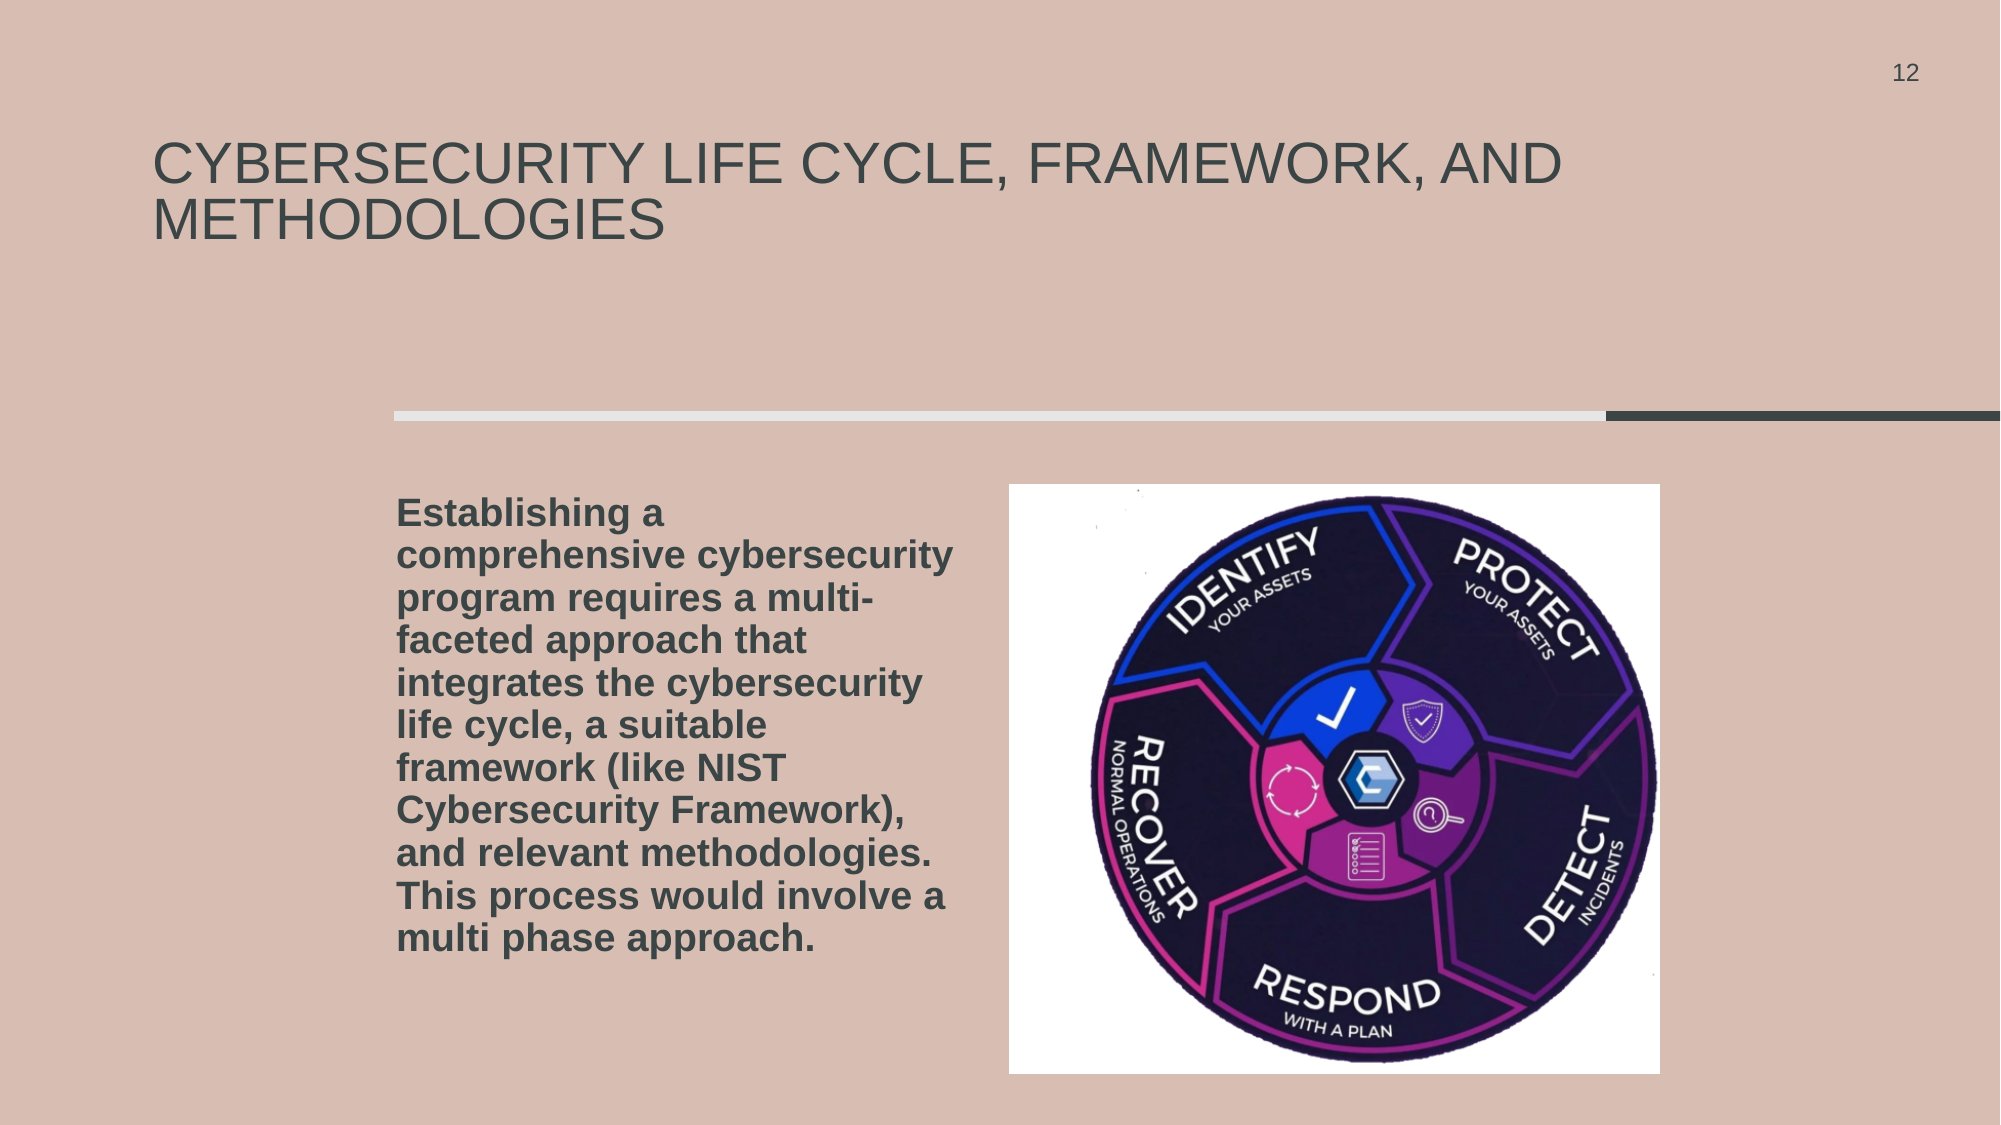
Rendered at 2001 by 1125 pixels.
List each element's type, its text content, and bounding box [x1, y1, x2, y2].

title Cybersecurity life cycle, framework, and methodologies [137, 182, 1863, 278]
picture [1009, 484, 1661, 1075]
list Establishing a comprehensive cybersecurity program requires a multi-faceted approach that integrates the cybersecurity life cycle, a suitable framework (like NIST Cybersecurity Framework), and relevant methodologies. This process would involve a multi phase approach. [381, 484, 979, 1026]
slide_number 12 [1660, 49, 1935, 95]
